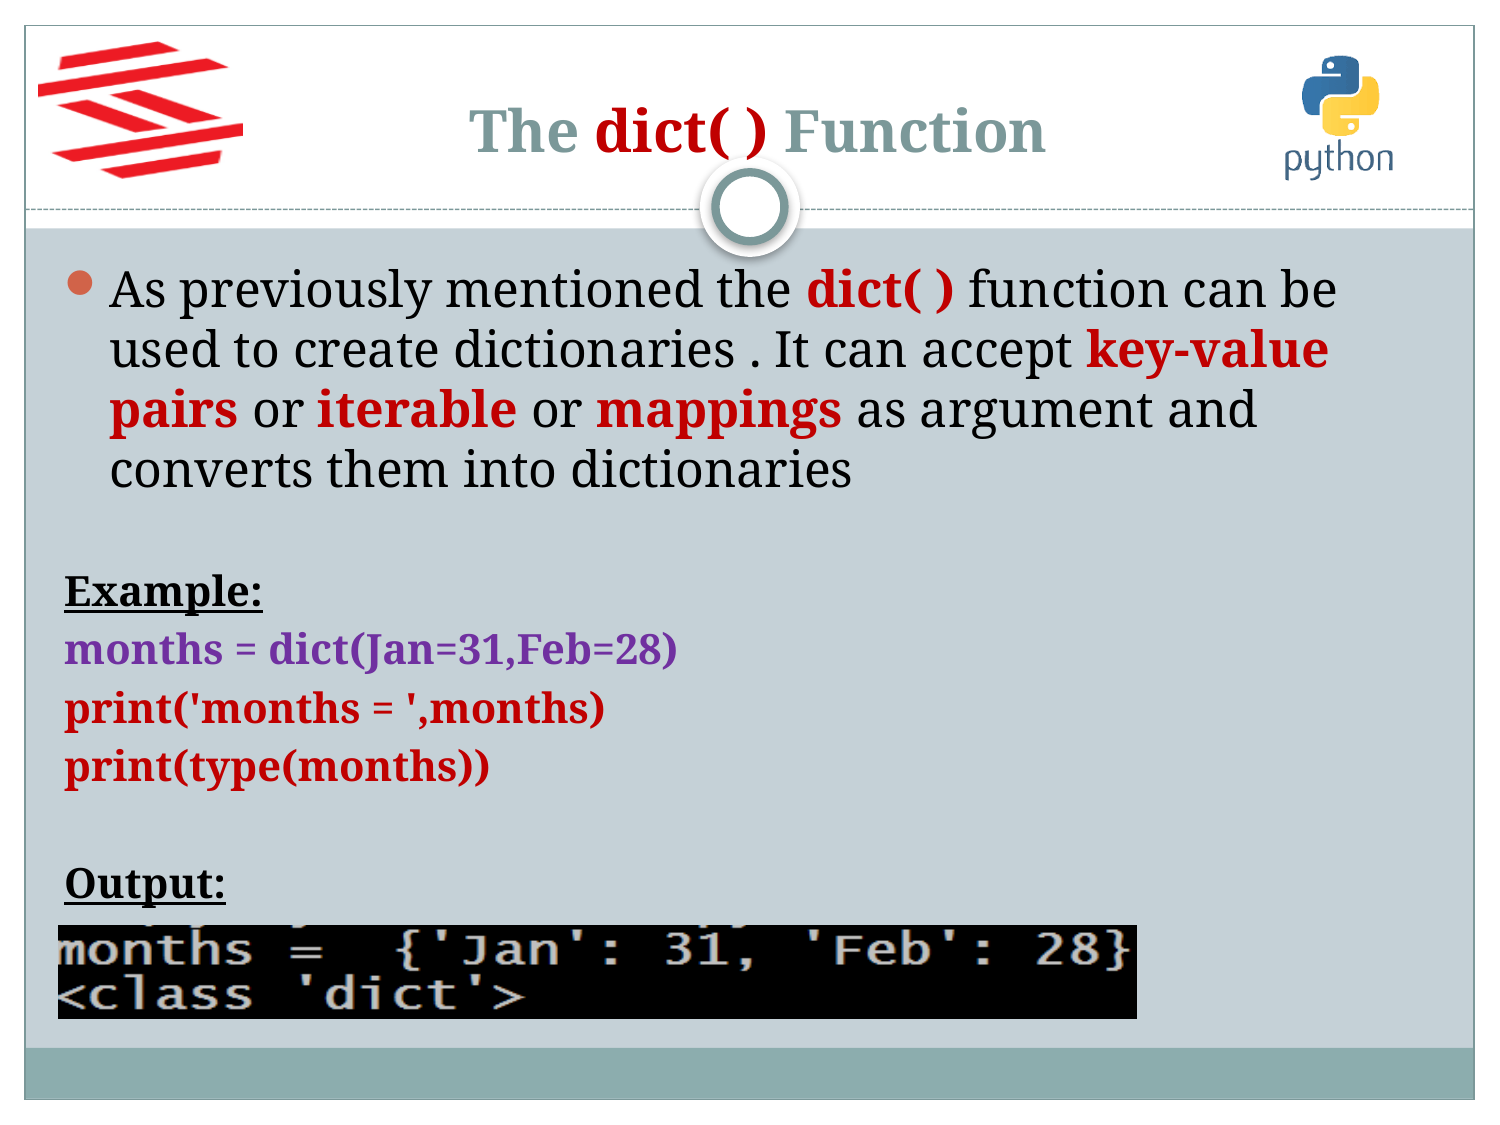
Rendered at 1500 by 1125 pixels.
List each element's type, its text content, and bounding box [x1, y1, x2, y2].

title The dict( ) Function [248, 46, 1459, 172]
list As previously mentioned the dict( ) function can be used to create dictionaries . It can accept key-value pairs or iterable or mappings as argument and converts them into dictionaries Example: months = dict(Jan=31,Feb=28) print('months = ',months) print(type(months)) Output: [49, 250, 1445, 1047]
picture [58, 925, 1137, 1020]
picture [1206, 53, 1471, 186]
picture [37, 40, 243, 185]
